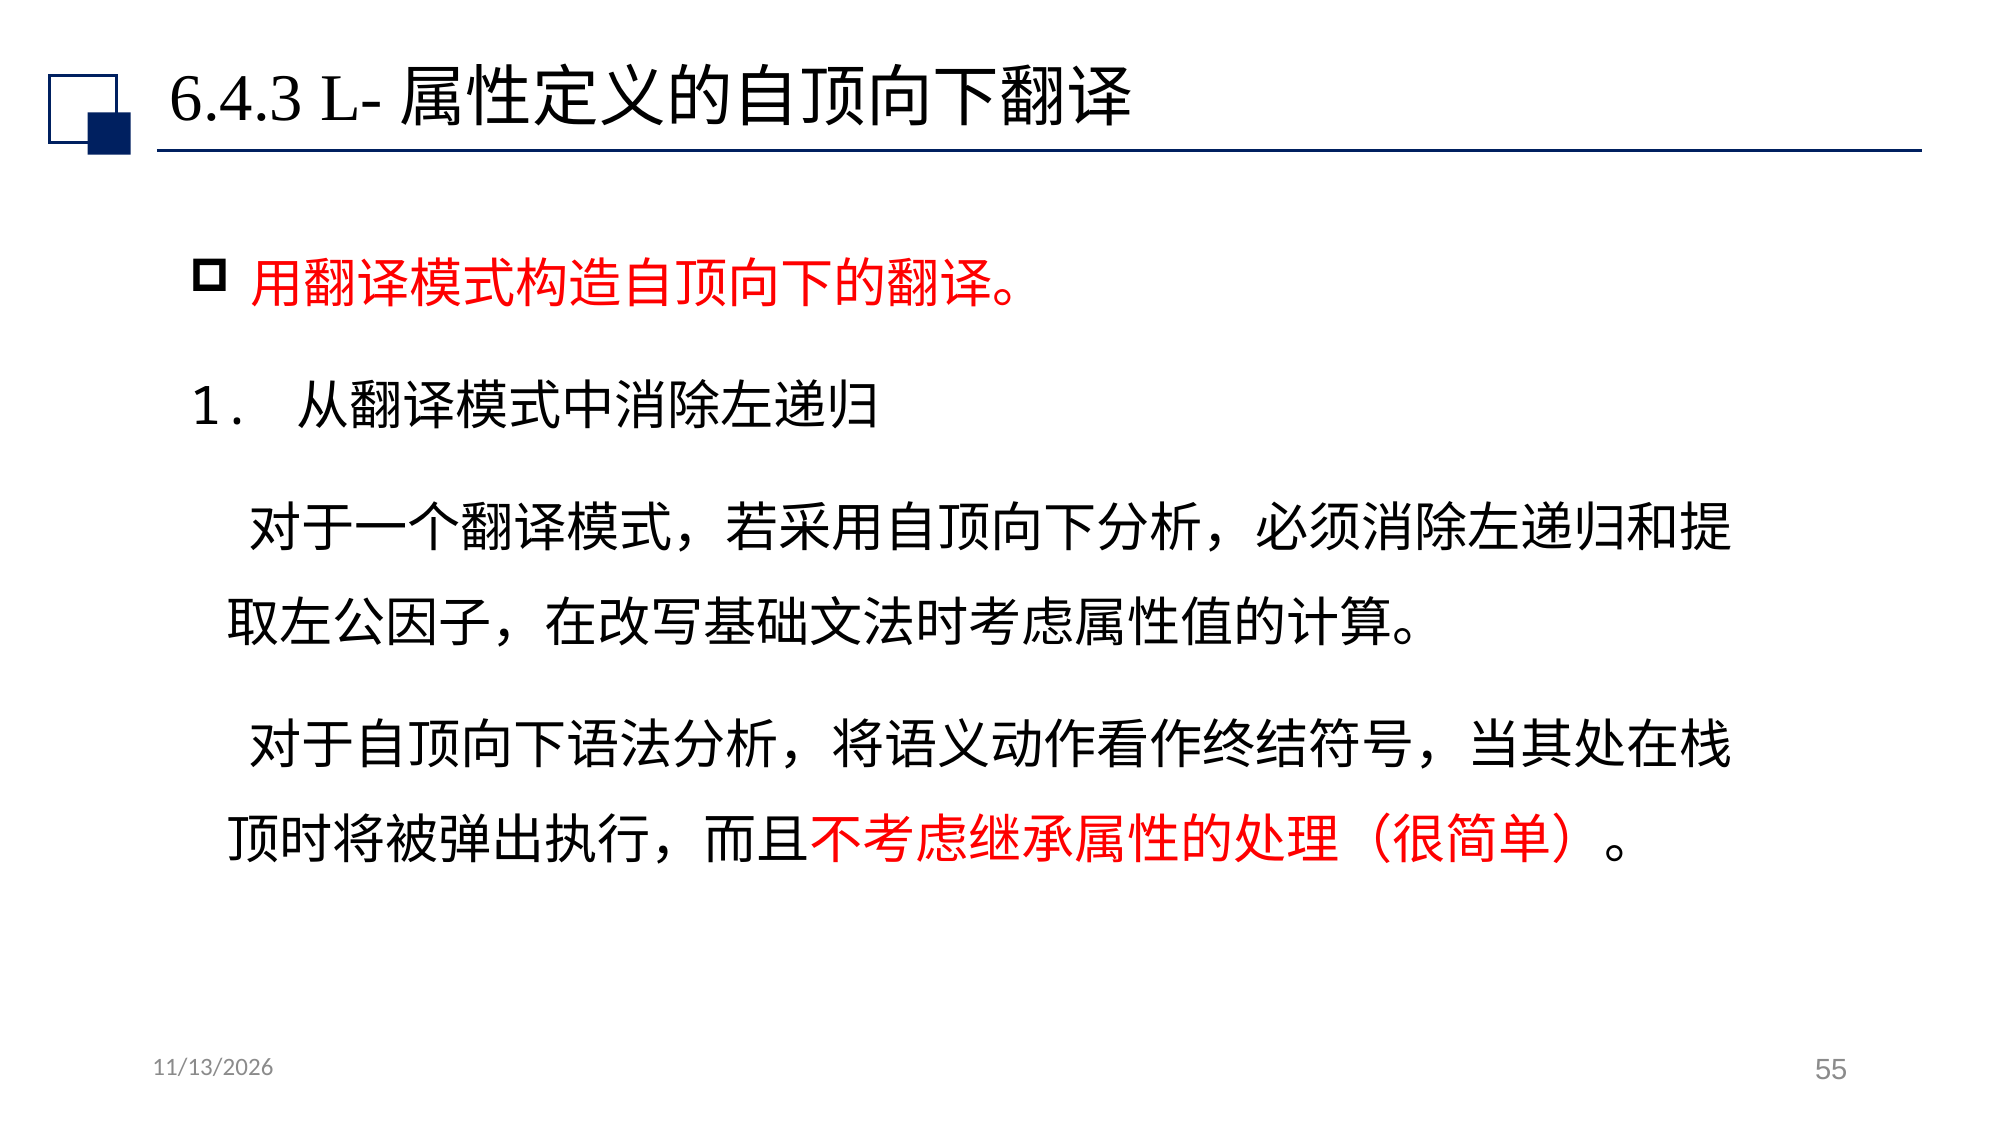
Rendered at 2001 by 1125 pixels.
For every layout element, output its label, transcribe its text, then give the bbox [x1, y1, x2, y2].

list 用翻译模式构造自顶向下的翻译。 1. 从翻译模式中消除左递归 对于一个翻译模式，若采用自顶向下分析，必须消除左递归和提取左公因子，在改写基础文法时考虑属性值的计算。 对于自顶向下语法分析，将语义动作看作终结符号，当其处在栈顶时将被弹出执行，而且不考虑继承属性的处理（很简单）。 [174, 210, 1780, 887]
slide_number 55 [1412, 1042, 1863, 1103]
title 6.4.3 L-属性定义的自顶向下翻译 [154, 50, 1880, 143]
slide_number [137, 1042, 588, 1103]
